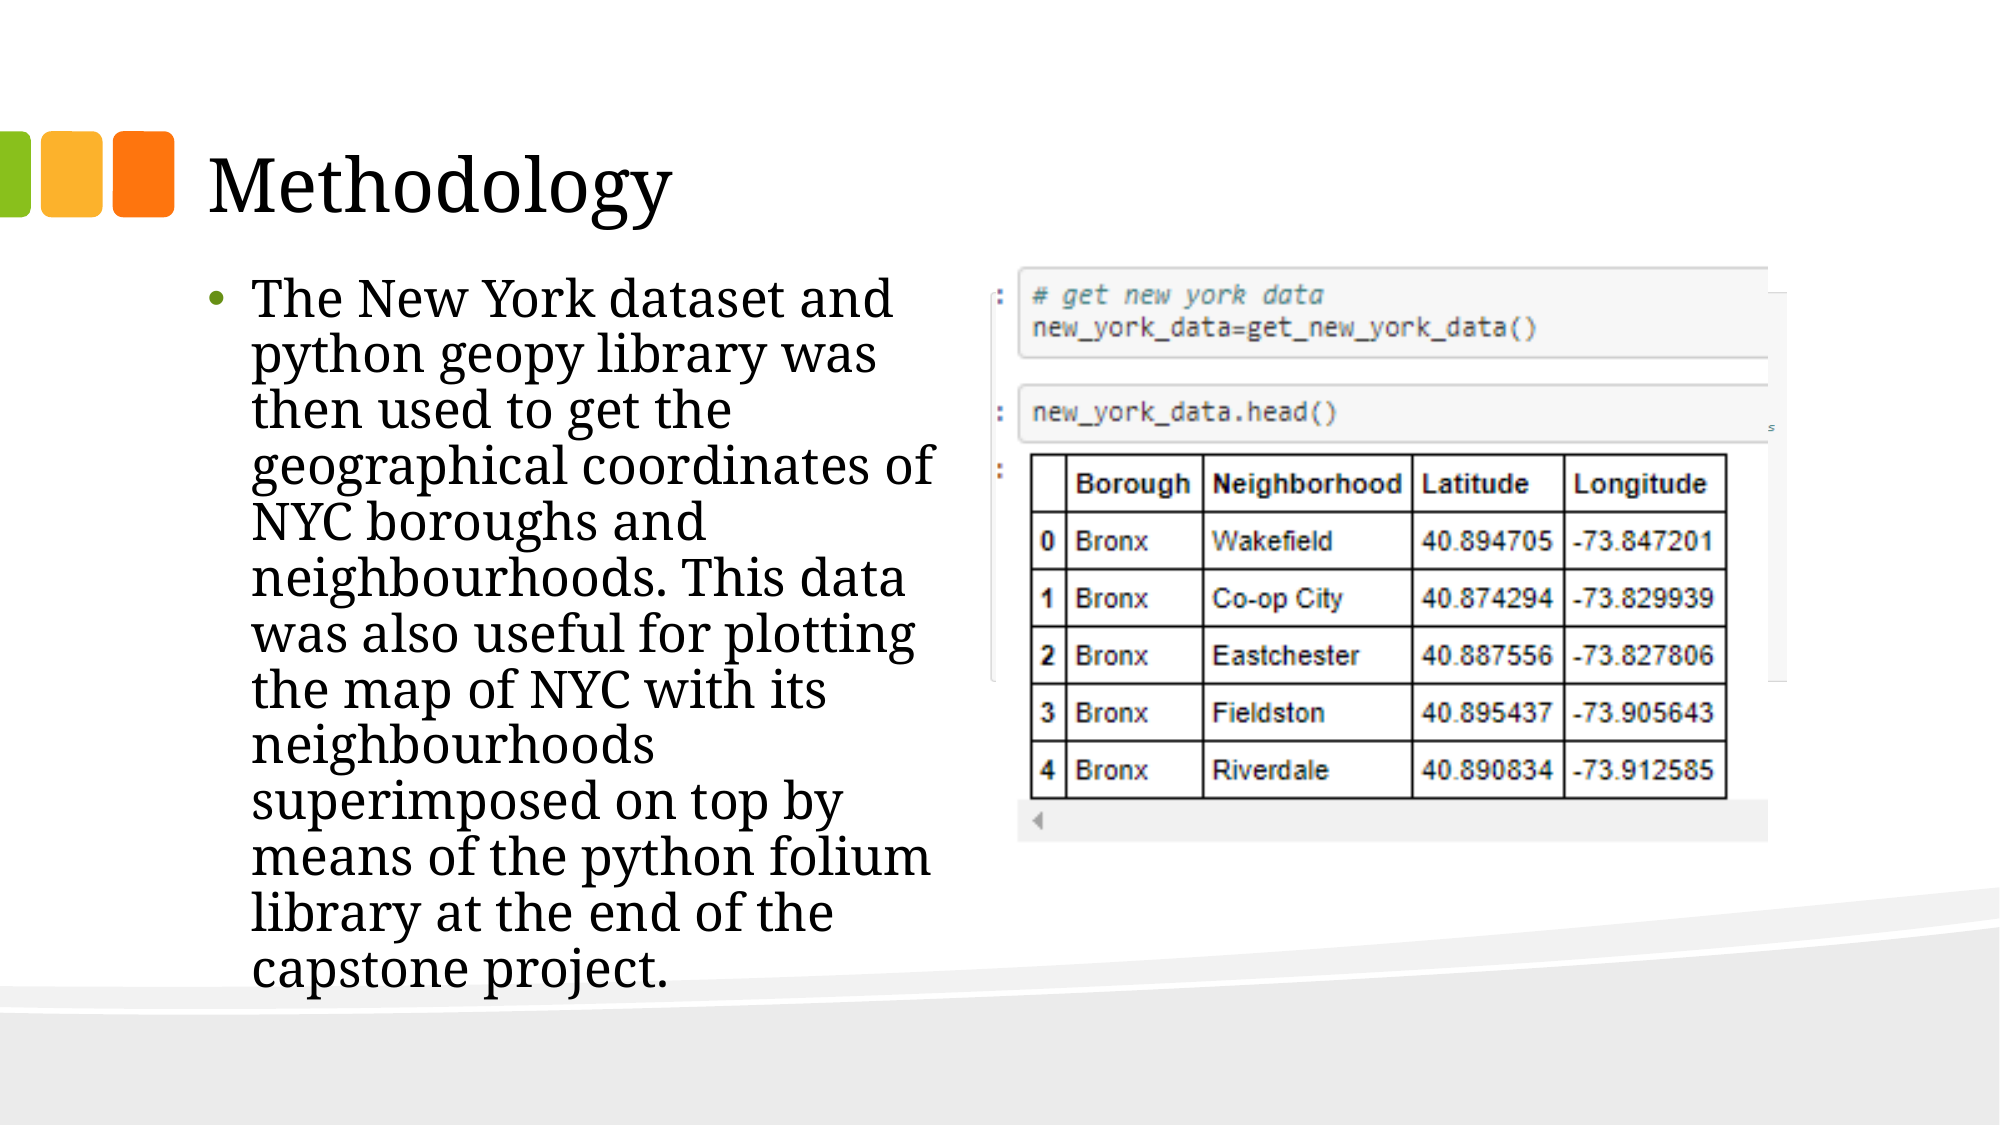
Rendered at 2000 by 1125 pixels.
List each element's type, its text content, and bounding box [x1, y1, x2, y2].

title Methodology [187, 24, 1787, 238]
list The New York dataset and python geopy library was then used to get the geographical coordinates of NYC boroughs and neighbourhoods. This data was also useful for plotting the map of NYC with its neighbourhoods superimposed on top by means of the python folium library at the end of the capstone project. [187, 262, 987, 1013]
picture [986, 249, 1788, 861]
